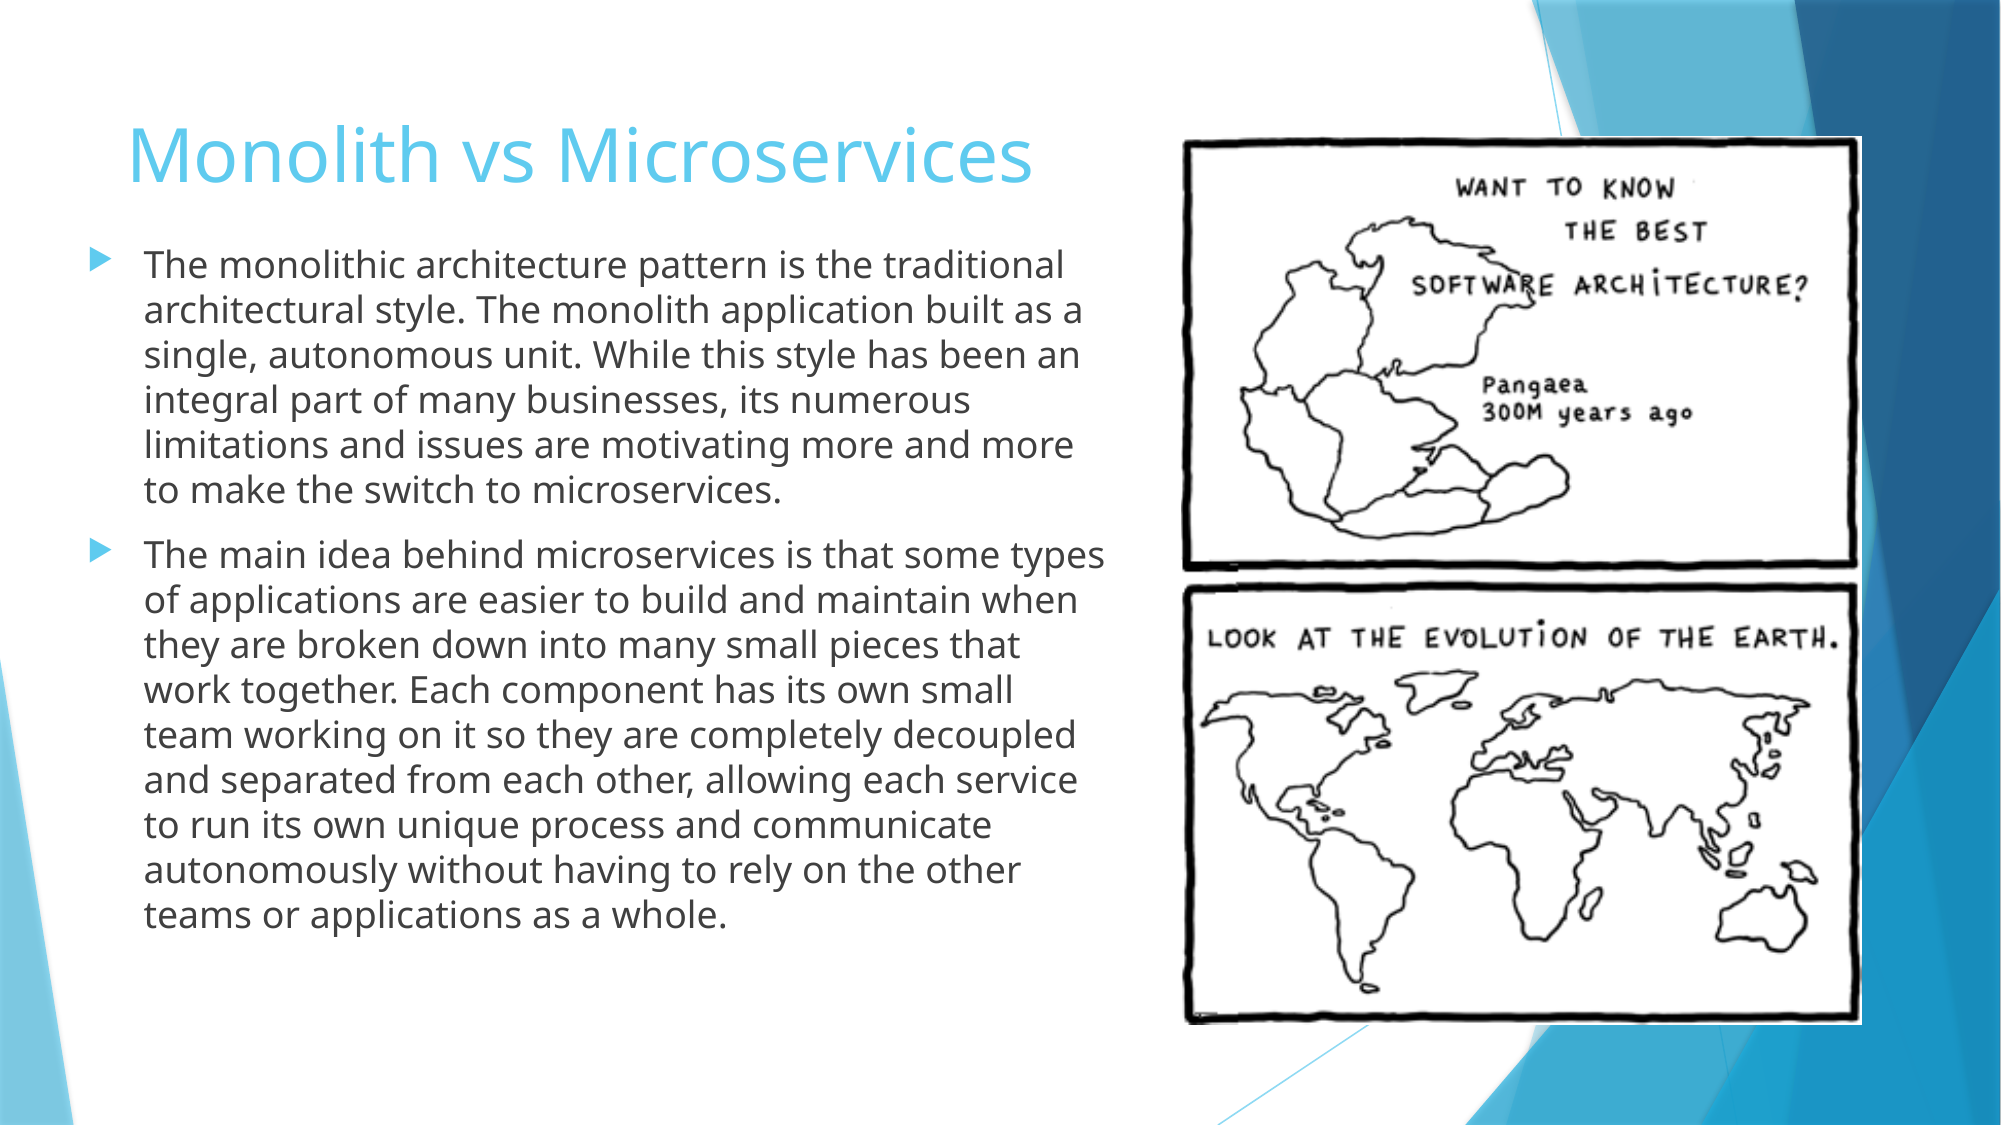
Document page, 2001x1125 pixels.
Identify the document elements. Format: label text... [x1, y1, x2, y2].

list The monolithic architecture pattern is the traditional architectural style. The monolith application built as a single, autonomous unit. While this style has been an integral part of many businesses, its numerous limitations and issues are motivating more and more to make the switch to microservices. The main idea behind microservices is that some types of applications are easier to build and maintain when they are broken down into many small pieces that work together. Each component has its own small team working on it so they are completely decoupled and separated from each other, allowing each service to run its own unique process and communicate autonomously without having to rely on the other teams or applications as a whole. [72, 233, 1127, 1003]
picture [1180, 136, 1863, 1026]
title Monolith vs Microservices [111, 99, 1522, 317]
